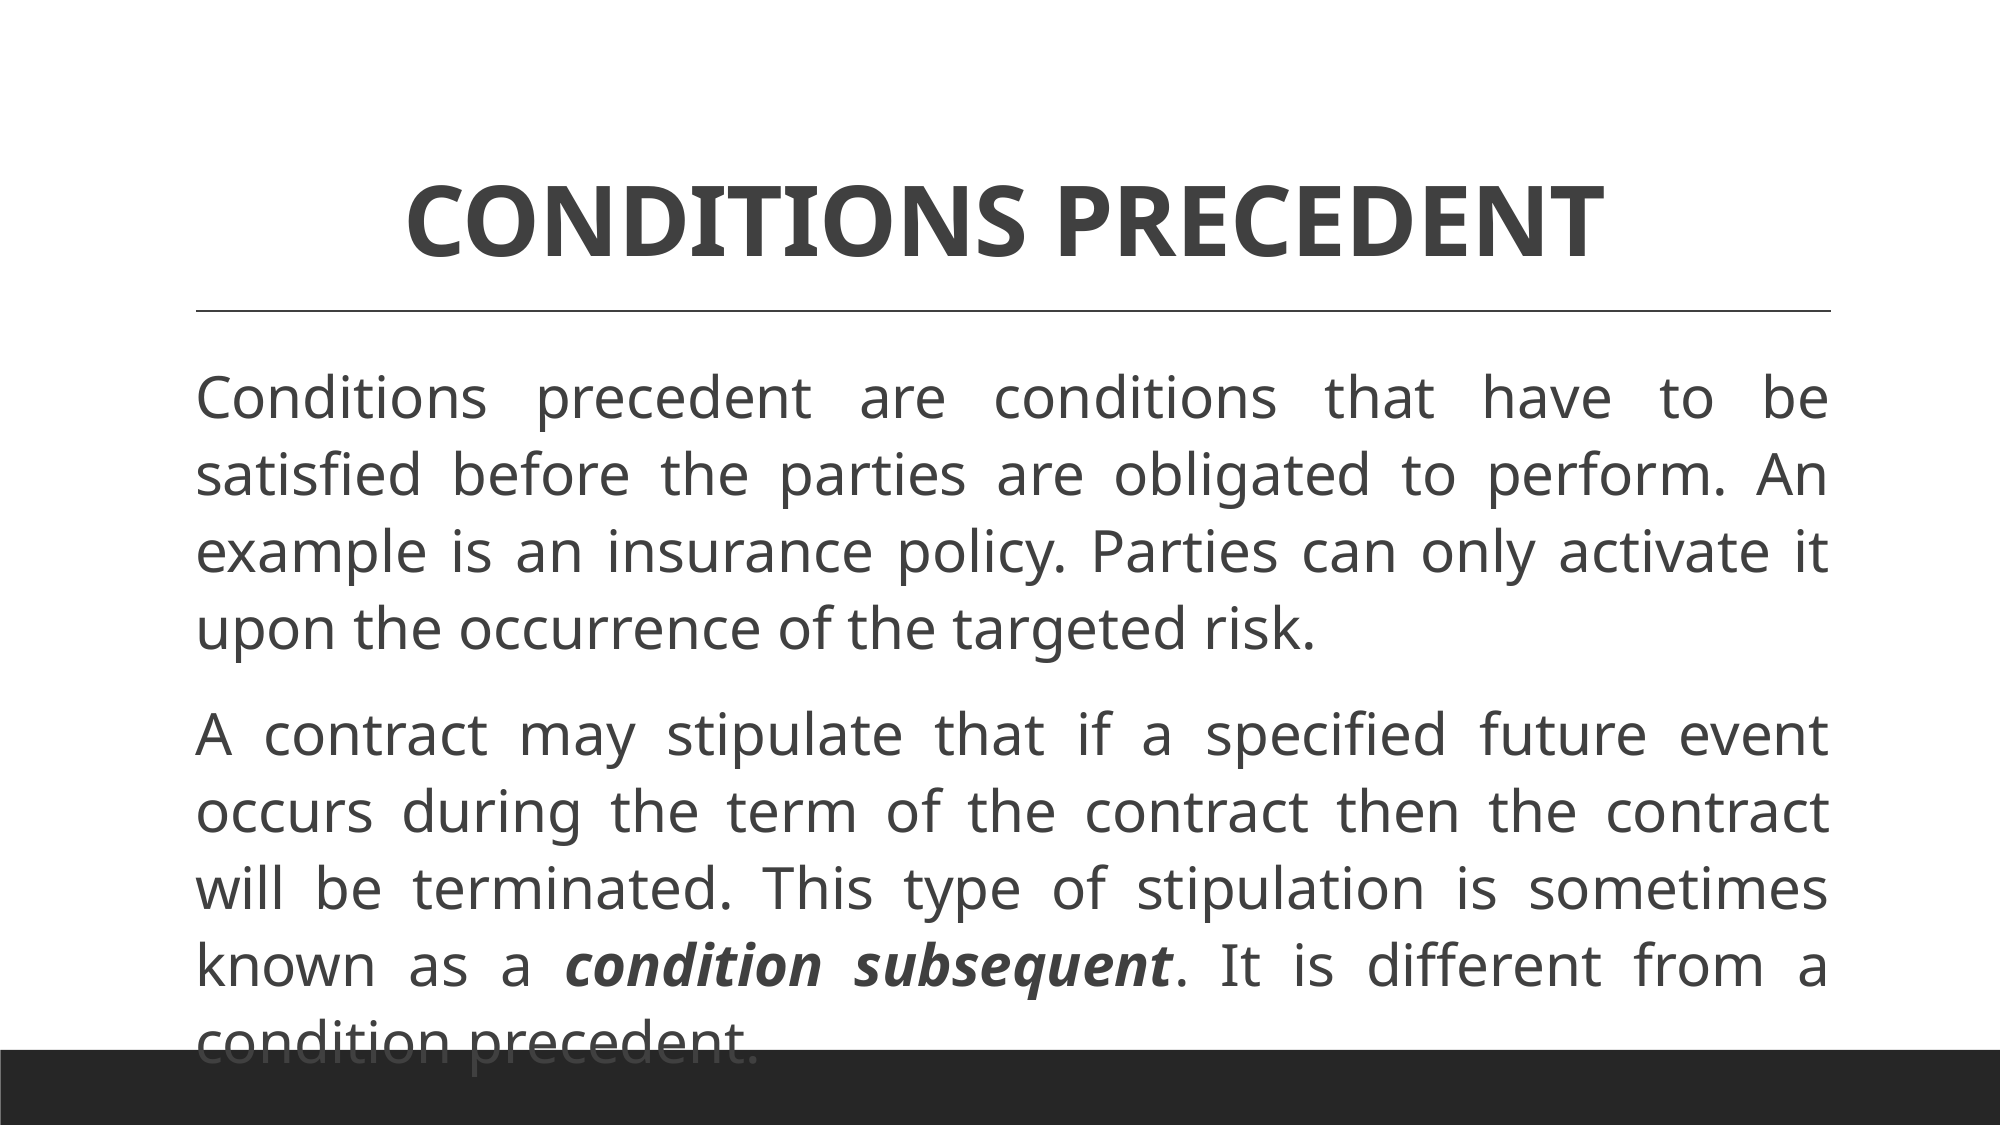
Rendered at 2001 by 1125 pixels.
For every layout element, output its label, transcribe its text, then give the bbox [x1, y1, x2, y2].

title CONDITIONS PRECEDENT [180, 47, 1830, 285]
list Conditions precedent are conditions that have to be satisfied before the parties are obligated to perform. An example is an insurance policy. Parties can only activate it upon the occurrence of the targeted risk. A contract may stipulate that if a specified future event occurs during the term of the contract then the contract will be terminated. This type of stipulation is sometimes known as a condition subsequent. It is different from a condition precedent. [180, 345, 1830, 963]
